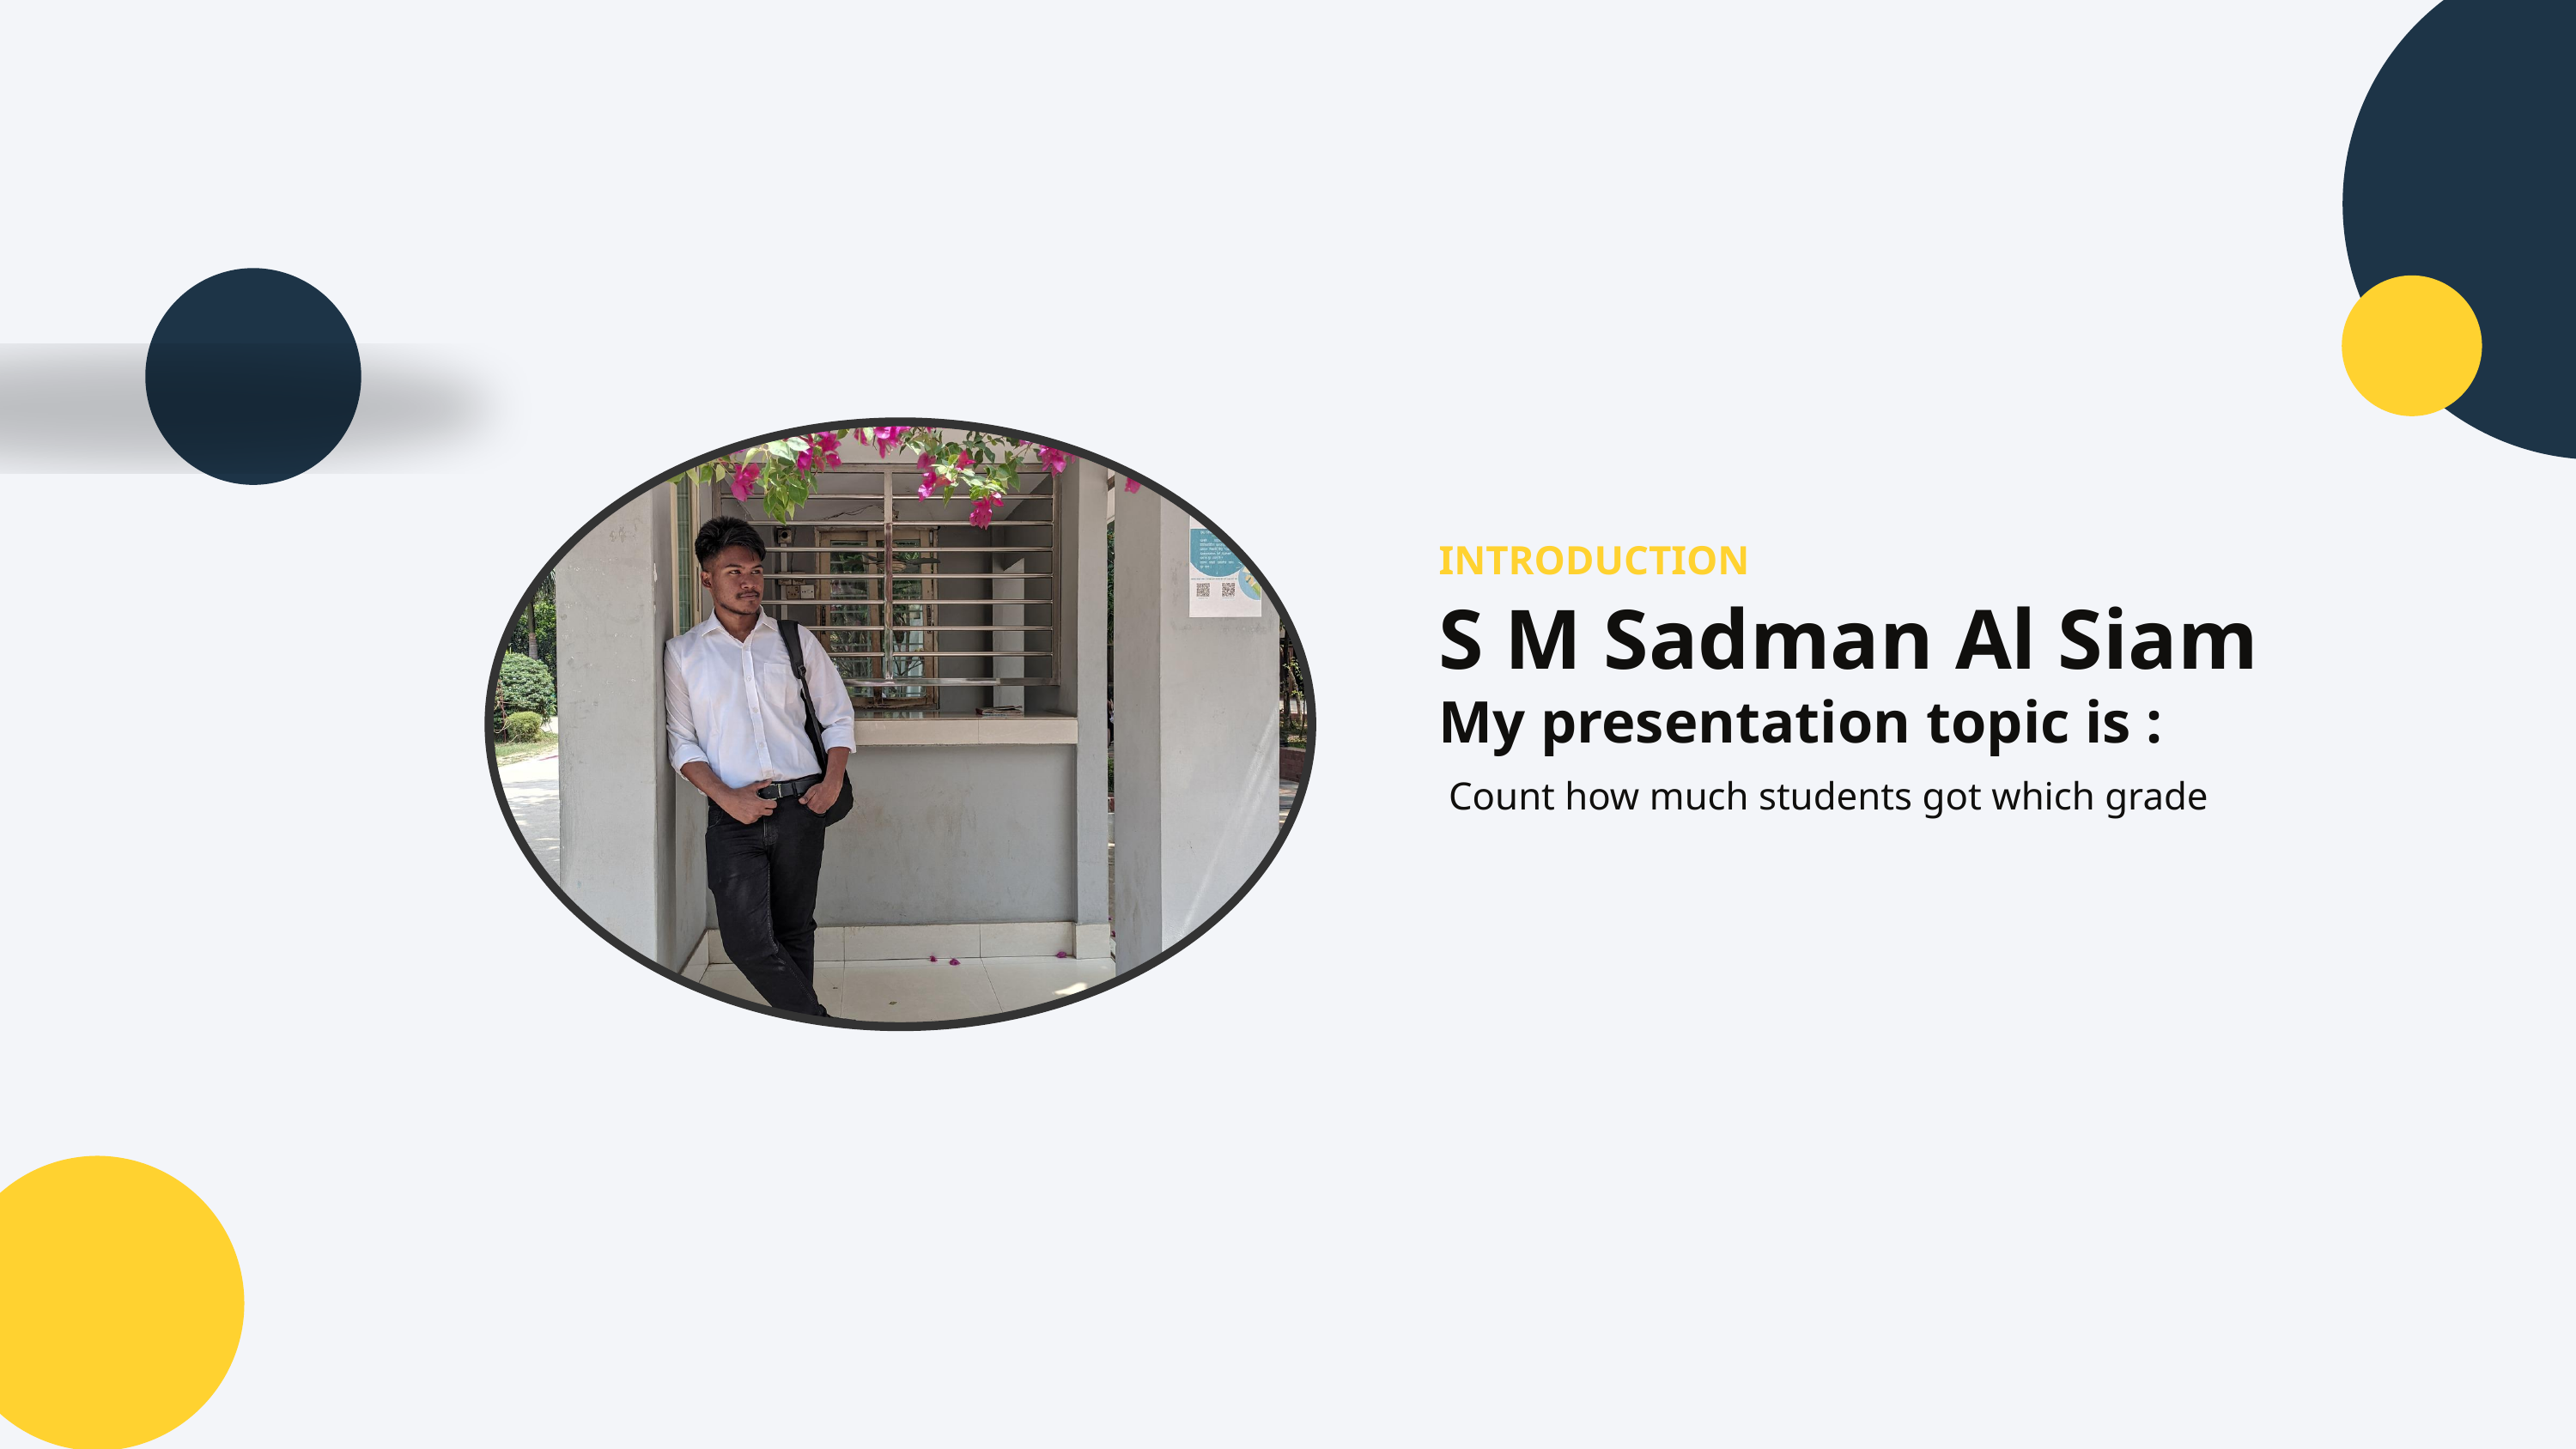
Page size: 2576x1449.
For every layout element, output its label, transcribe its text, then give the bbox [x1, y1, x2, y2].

text_box [2342, 0, 2576, 459]
text_box [206, 474, 301, 485]
text_box [0, 1155, 245, 1449]
text_box INTRODUCTION S M Sadman Al Siam My presentation topic is : Count how much students got which grade [1438, 536, 2370, 956]
text_box [150, 268, 356, 343]
text_box [2342, 275, 2482, 416]
picture [489, 421, 1312, 1028]
